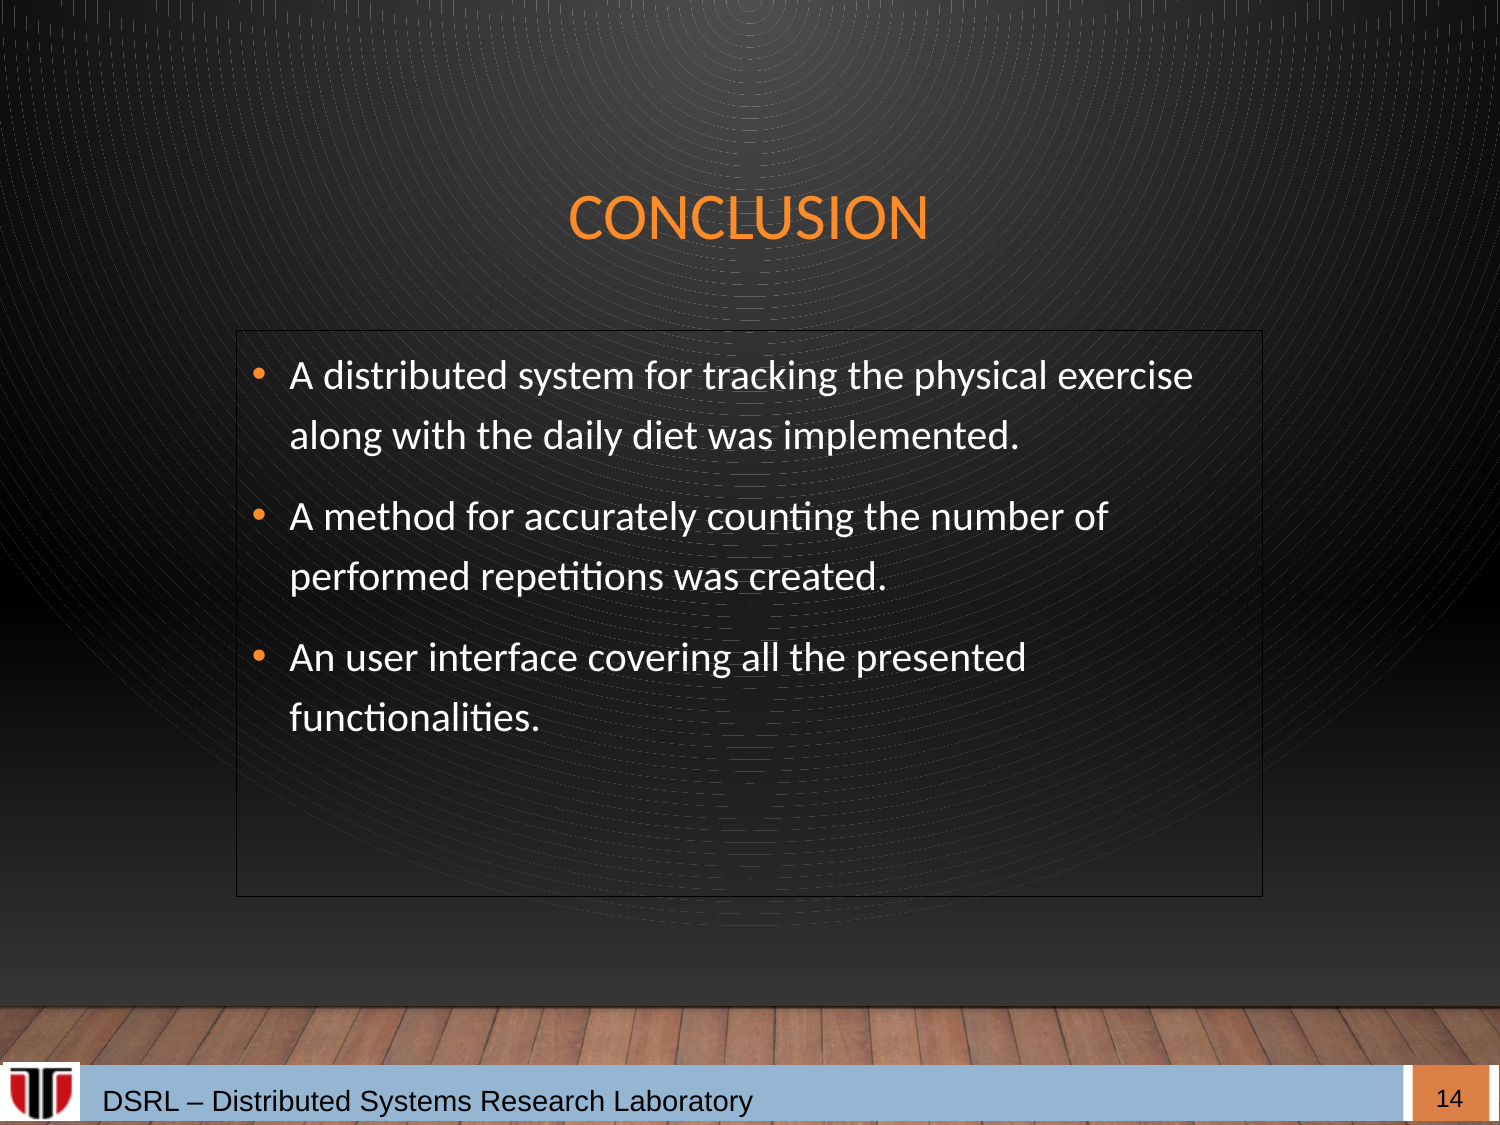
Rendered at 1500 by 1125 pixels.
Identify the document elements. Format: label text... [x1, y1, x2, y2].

picture [0, 1006, 1500, 1125]
title Conclusion [236, 131, 1263, 305]
list A distributed system for tracking the physical exercise along with the daily diet was implemented. A method for accurately counting the number of performed repetitions was created. An user interface covering all the presented functionalities. [236, 330, 1263, 897]
